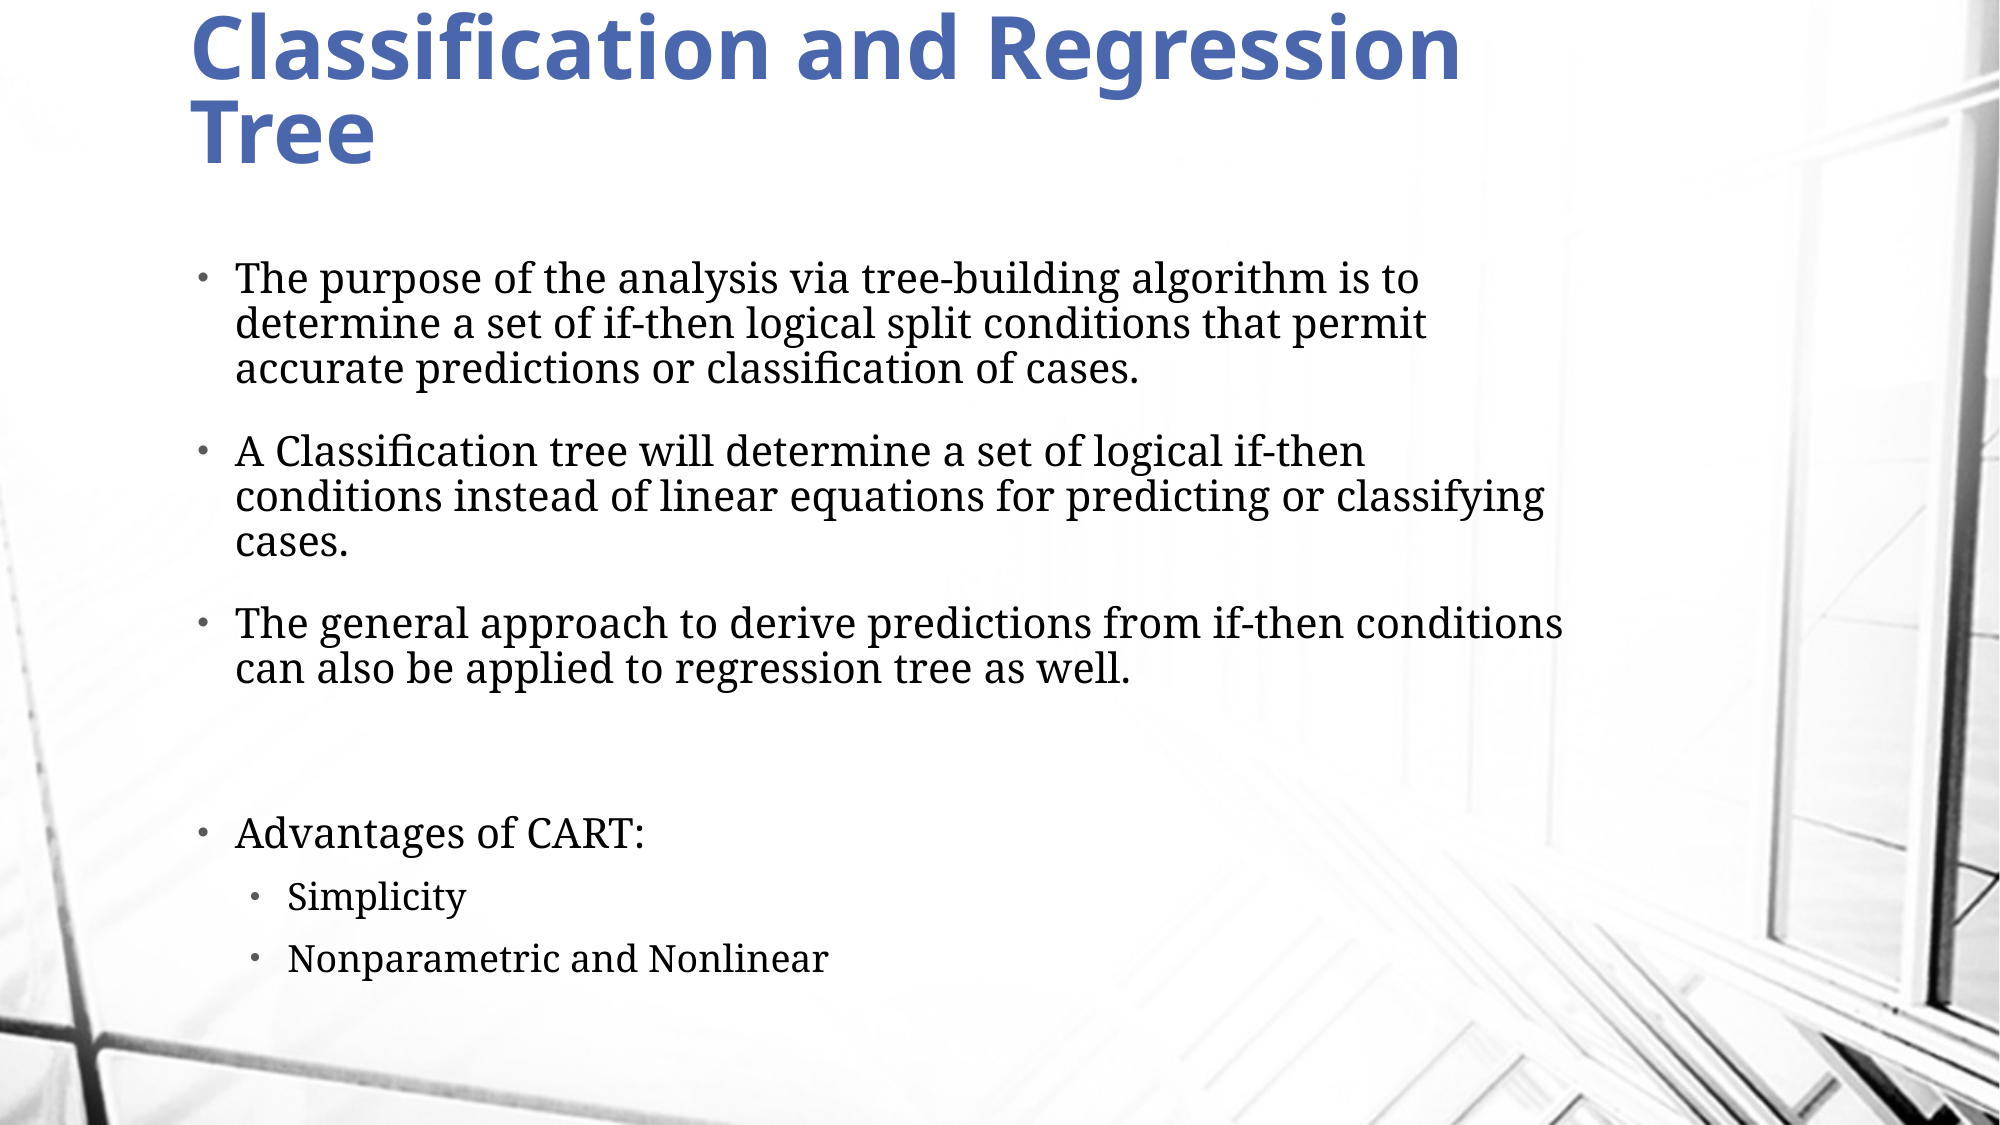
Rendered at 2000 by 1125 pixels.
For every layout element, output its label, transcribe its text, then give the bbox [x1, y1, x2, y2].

picture [0, 0, 2000, 1125]
title Classification and Regression Tree [174, 50, 1663, 188]
list The purpose of the analysis via tree-building algorithm is to determine a set of if-then logical split conditions that permit accurate predictions or classification of cases. A Classification tree will determine a set of logical if-then conditions instead of linear equations for predicting or classifying cases. The general approach to derive predictions from if-then conditions can also be applied to regression tree as well. Advantages of CART: Simplicity Nonparametric and Nonlinear [174, 249, 1600, 975]
